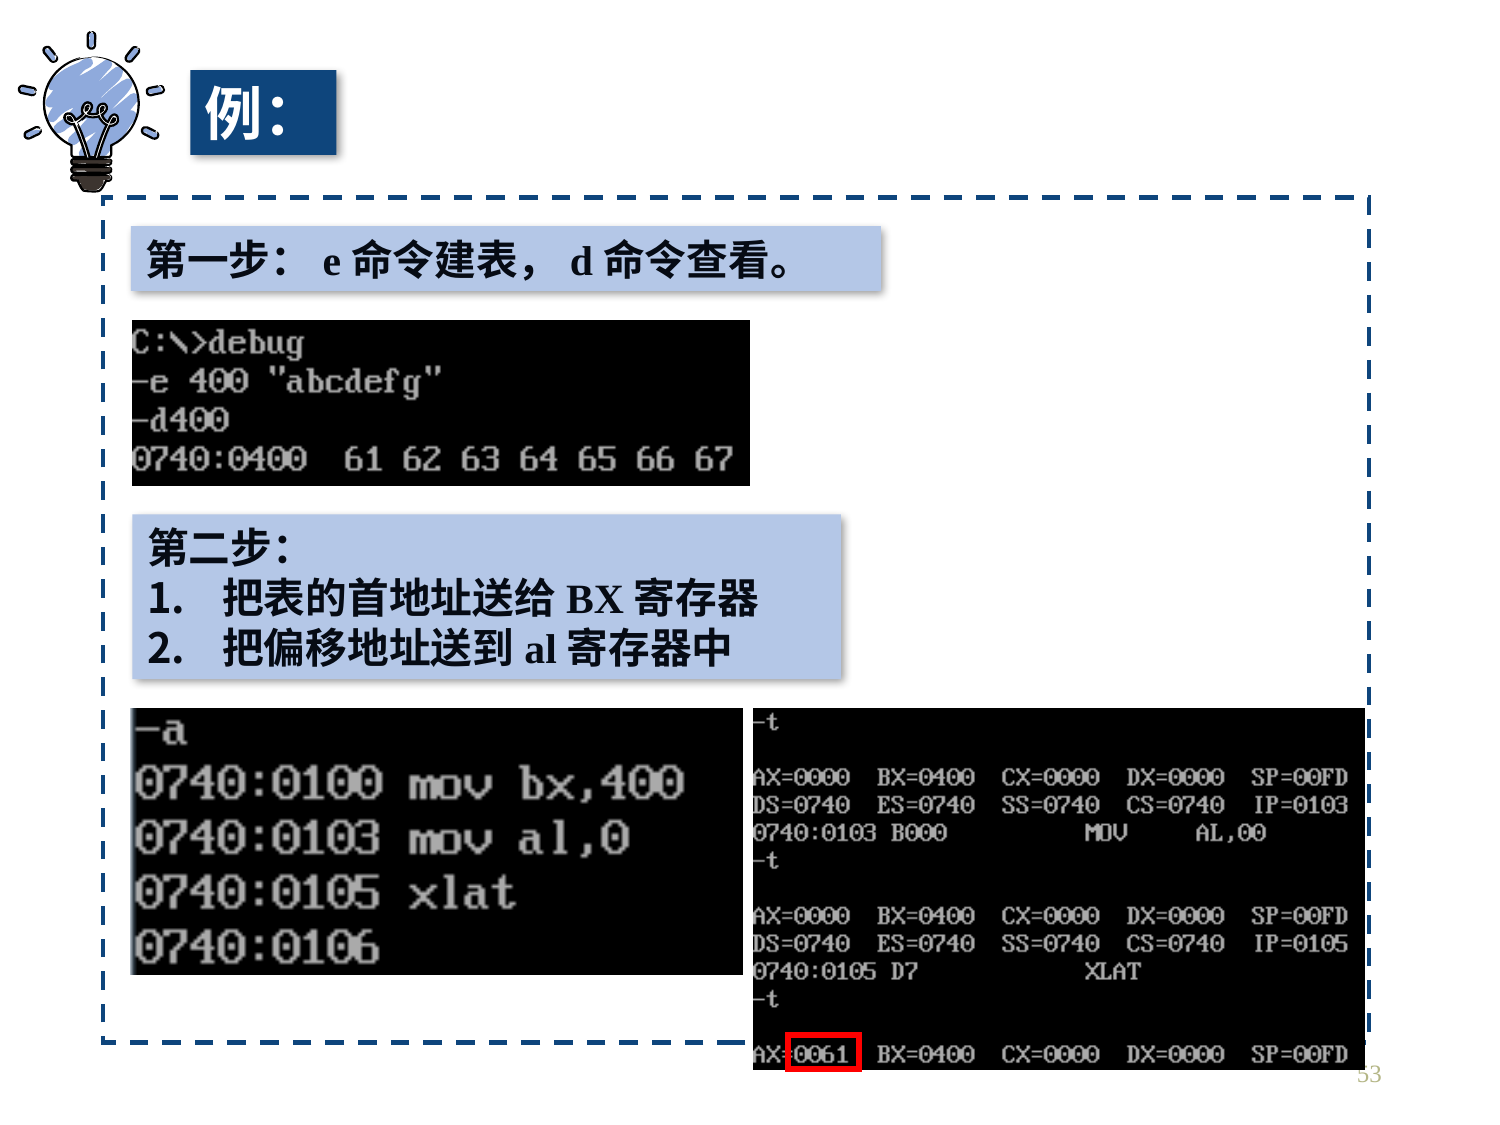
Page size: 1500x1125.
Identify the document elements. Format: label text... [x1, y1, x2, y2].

text_box 例： [190, 70, 337, 155]
picture [753, 707, 1365, 1070]
picture [130, 708, 743, 975]
slide_number 53 [1059, 1042, 1397, 1103]
text_box 第二步： 把表的首地址送给BX寄存器 把偏移地址送到al寄存器中 [132, 514, 841, 680]
text_box 第一步：e命令建表，d命令查看。 [130, 226, 881, 291]
text_box [102, 196, 1370, 1044]
picture [132, 320, 750, 486]
